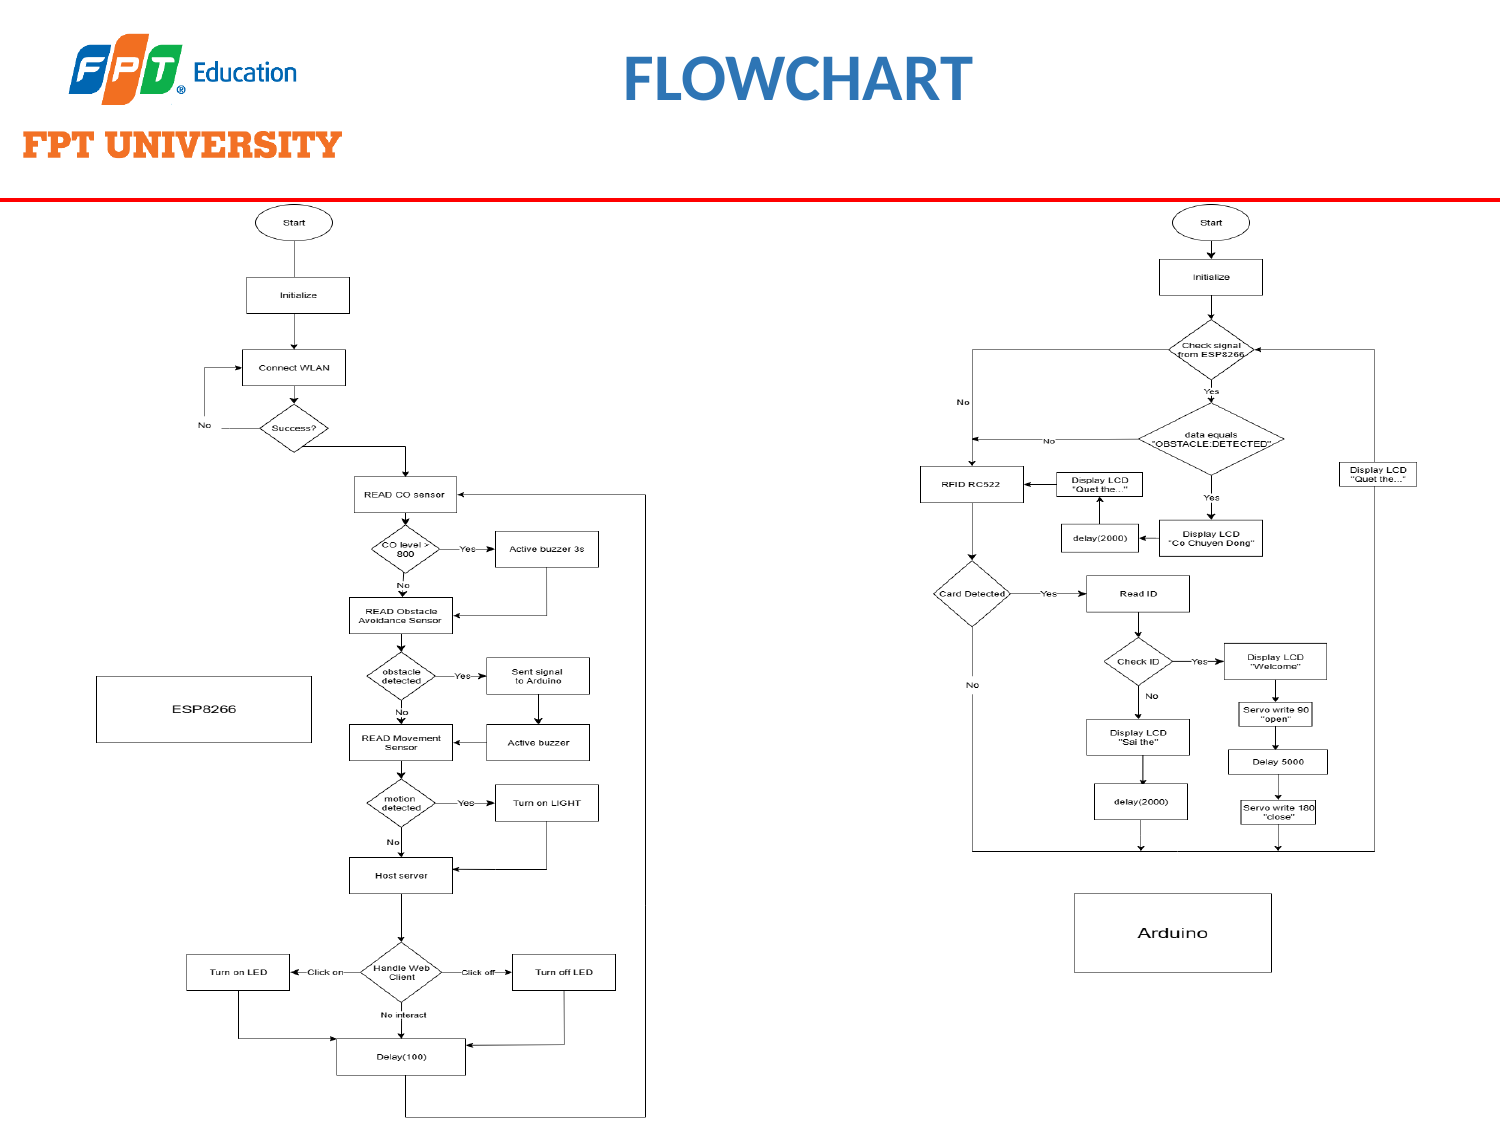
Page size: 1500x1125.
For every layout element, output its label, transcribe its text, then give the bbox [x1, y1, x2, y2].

picture [0, 13, 354, 192]
picture [95, 204, 1417, 1118]
title FLOWCHART [298, 0, 1299, 159]
